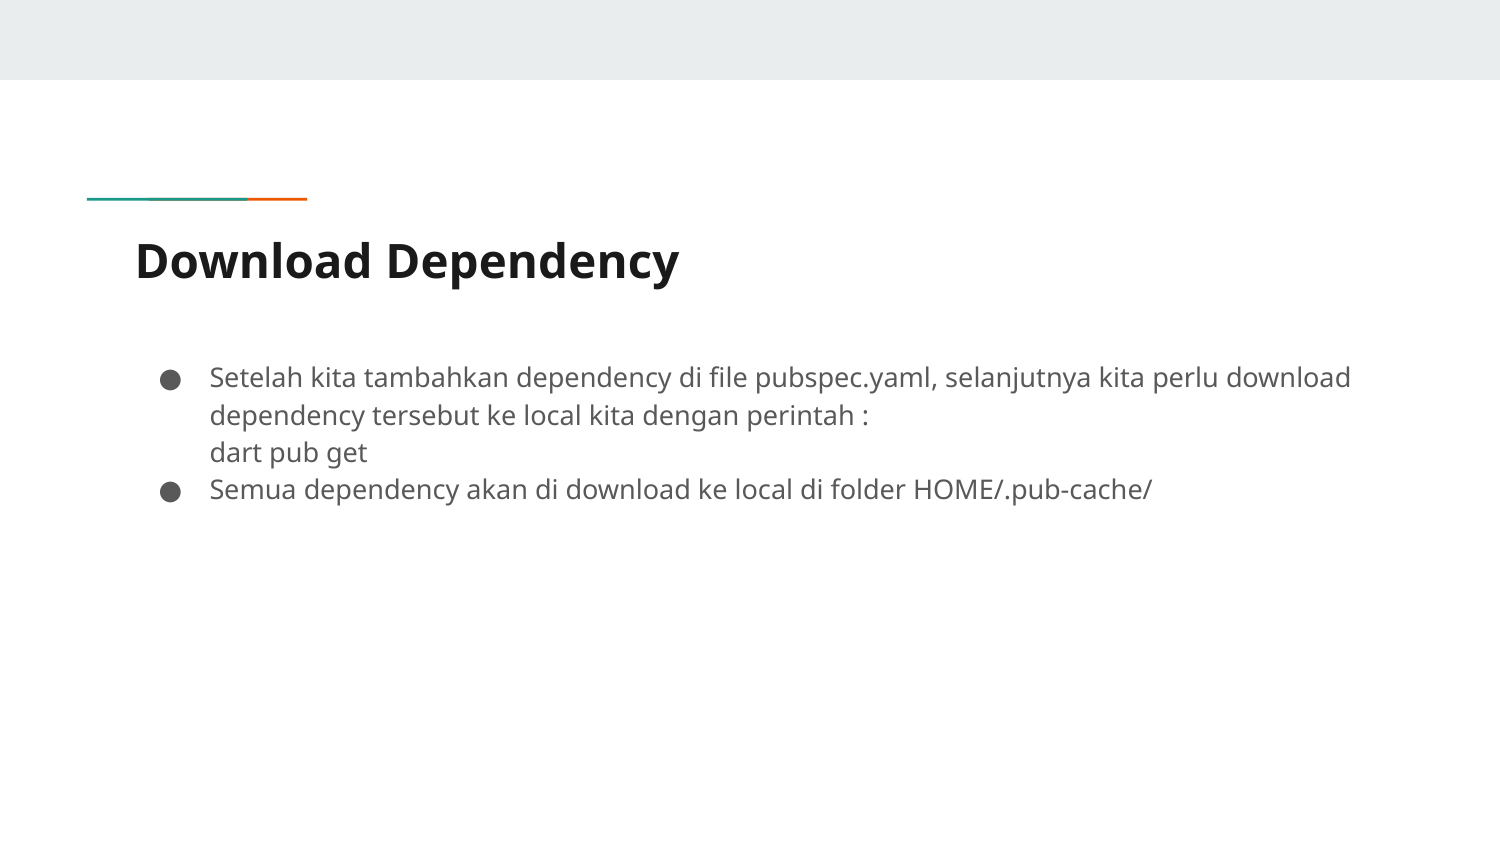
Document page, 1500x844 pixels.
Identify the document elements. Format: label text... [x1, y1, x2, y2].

title Download Dependency [119, 216, 1381, 305]
list Setelah kita tambahkan dependency di file pubspec.yaml, selanjutnya kita perlu download dependency tersebut ke local kita dengan perintah : dart pub get Semua dependency akan di download ke local di folder HOME/.pub-cache/ [119, 341, 1381, 712]
